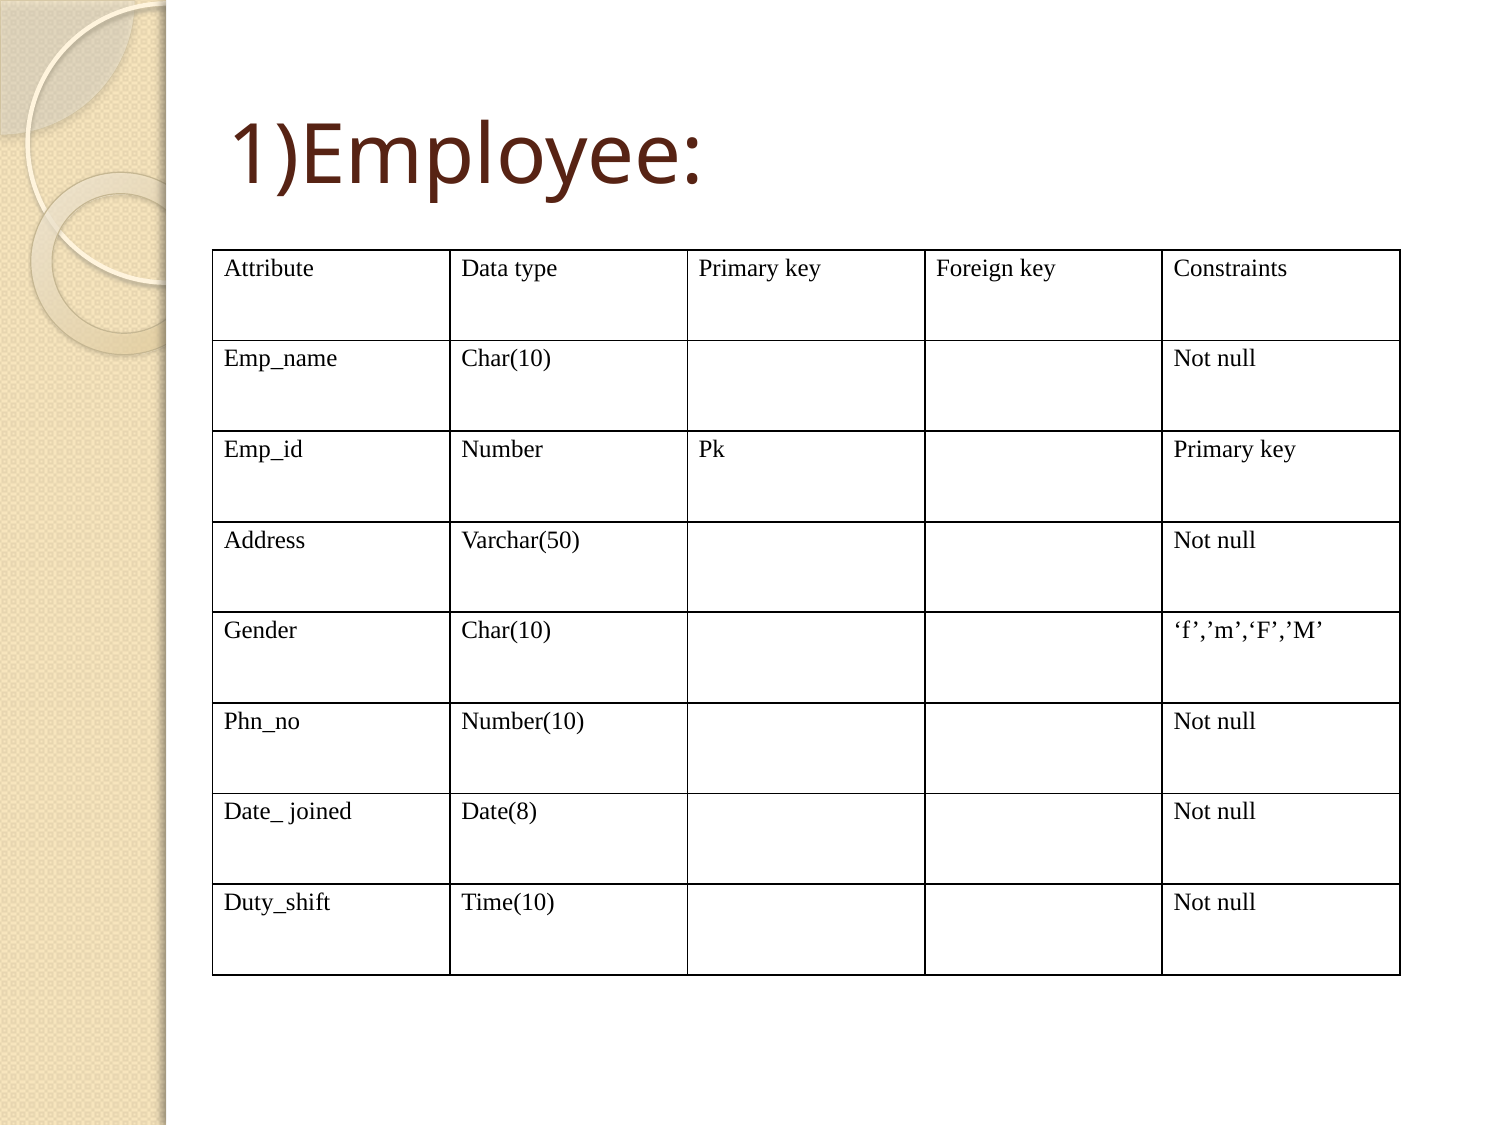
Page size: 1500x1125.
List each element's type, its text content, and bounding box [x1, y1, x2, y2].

table_cell [926, 885, 1161, 974]
table_cell [926, 613, 1161, 702]
table_cell [926, 432, 1161, 521]
table_cell Address [213, 523, 449, 611]
table_cell Date(8) [451, 794, 687, 883]
table_cell [688, 523, 924, 611]
table_cell Not null [1163, 704, 1399, 793]
table_cell [688, 794, 924, 883]
table_cell Char(10) [451, 341, 687, 430]
table_cell Time(10) [451, 885, 687, 974]
table_cell Emp_name [213, 341, 449, 430]
table_cell Not null [1163, 523, 1399, 611]
table_cell [926, 794, 1161, 883]
table_cell Gender [213, 613, 449, 702]
table_cell [926, 523, 1161, 611]
table_cell Number(10) [451, 704, 687, 793]
table_cell Date_ joined [213, 794, 449, 883]
table_cell [926, 704, 1161, 793]
table_header Primary key [688, 251, 924, 340]
table_cell Pk [688, 432, 924, 521]
table_cell Not null [1163, 794, 1399, 883]
table_header Foreign key [926, 251, 1161, 340]
table_header Data type [451, 251, 687, 340]
table_cell [688, 613, 924, 702]
table_header Attribute [213, 251, 449, 340]
table_cell Char(10) [451, 613, 687, 702]
table_header Constraints [1163, 251, 1399, 340]
table_cell Not null [1163, 341, 1399, 430]
table_cell [926, 341, 1161, 430]
table_cell Duty_shift [213, 885, 449, 974]
title 1)Employee: [212, 87, 1466, 213]
table_cell [688, 704, 924, 793]
table_cell Not null [1163, 885, 1399, 974]
table_cell Primary key [1163, 432, 1399, 521]
table_cell [688, 885, 924, 974]
table_cell Emp_id [213, 432, 449, 521]
table_cell Varchar(50) [451, 523, 687, 611]
table_cell Number [451, 432, 687, 521]
table_cell [688, 341, 924, 430]
table_cell ‘f’,’m’,‘F’,’M’ [1163, 613, 1399, 702]
text_box [0, 0, 1500, 75]
table_cell Phn_no [213, 704, 449, 793]
